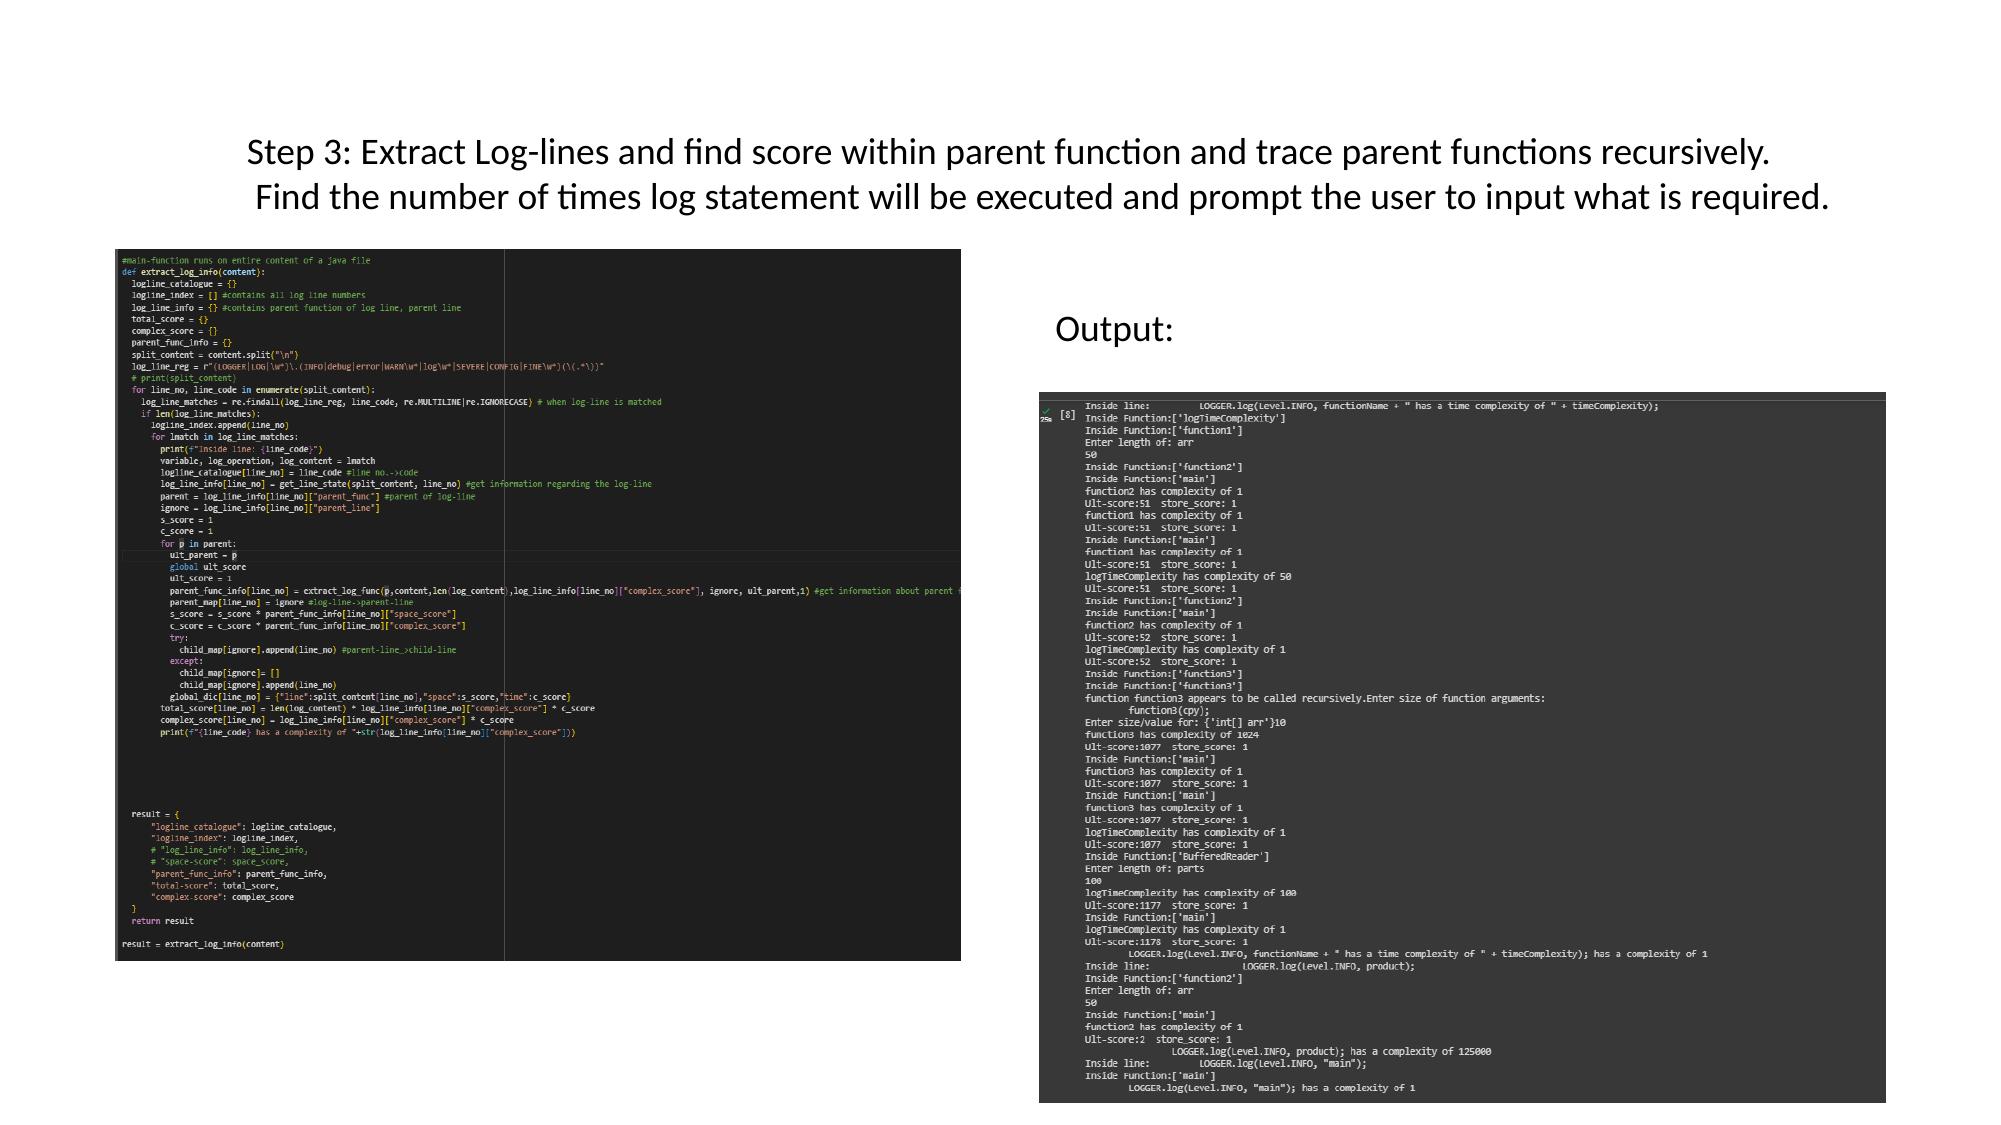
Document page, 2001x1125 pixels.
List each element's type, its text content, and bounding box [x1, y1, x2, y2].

text_box Output: [1040, 296, 1190, 356]
picture [1039, 392, 1887, 1103]
picture [115, 249, 961, 961]
text_box Step 3: Extract Log-lines and find score within parent function and trace parent functions recursively. Find the number of times log statement will be executed and prompt the user to input what is required. [232, 119, 1848, 225]
